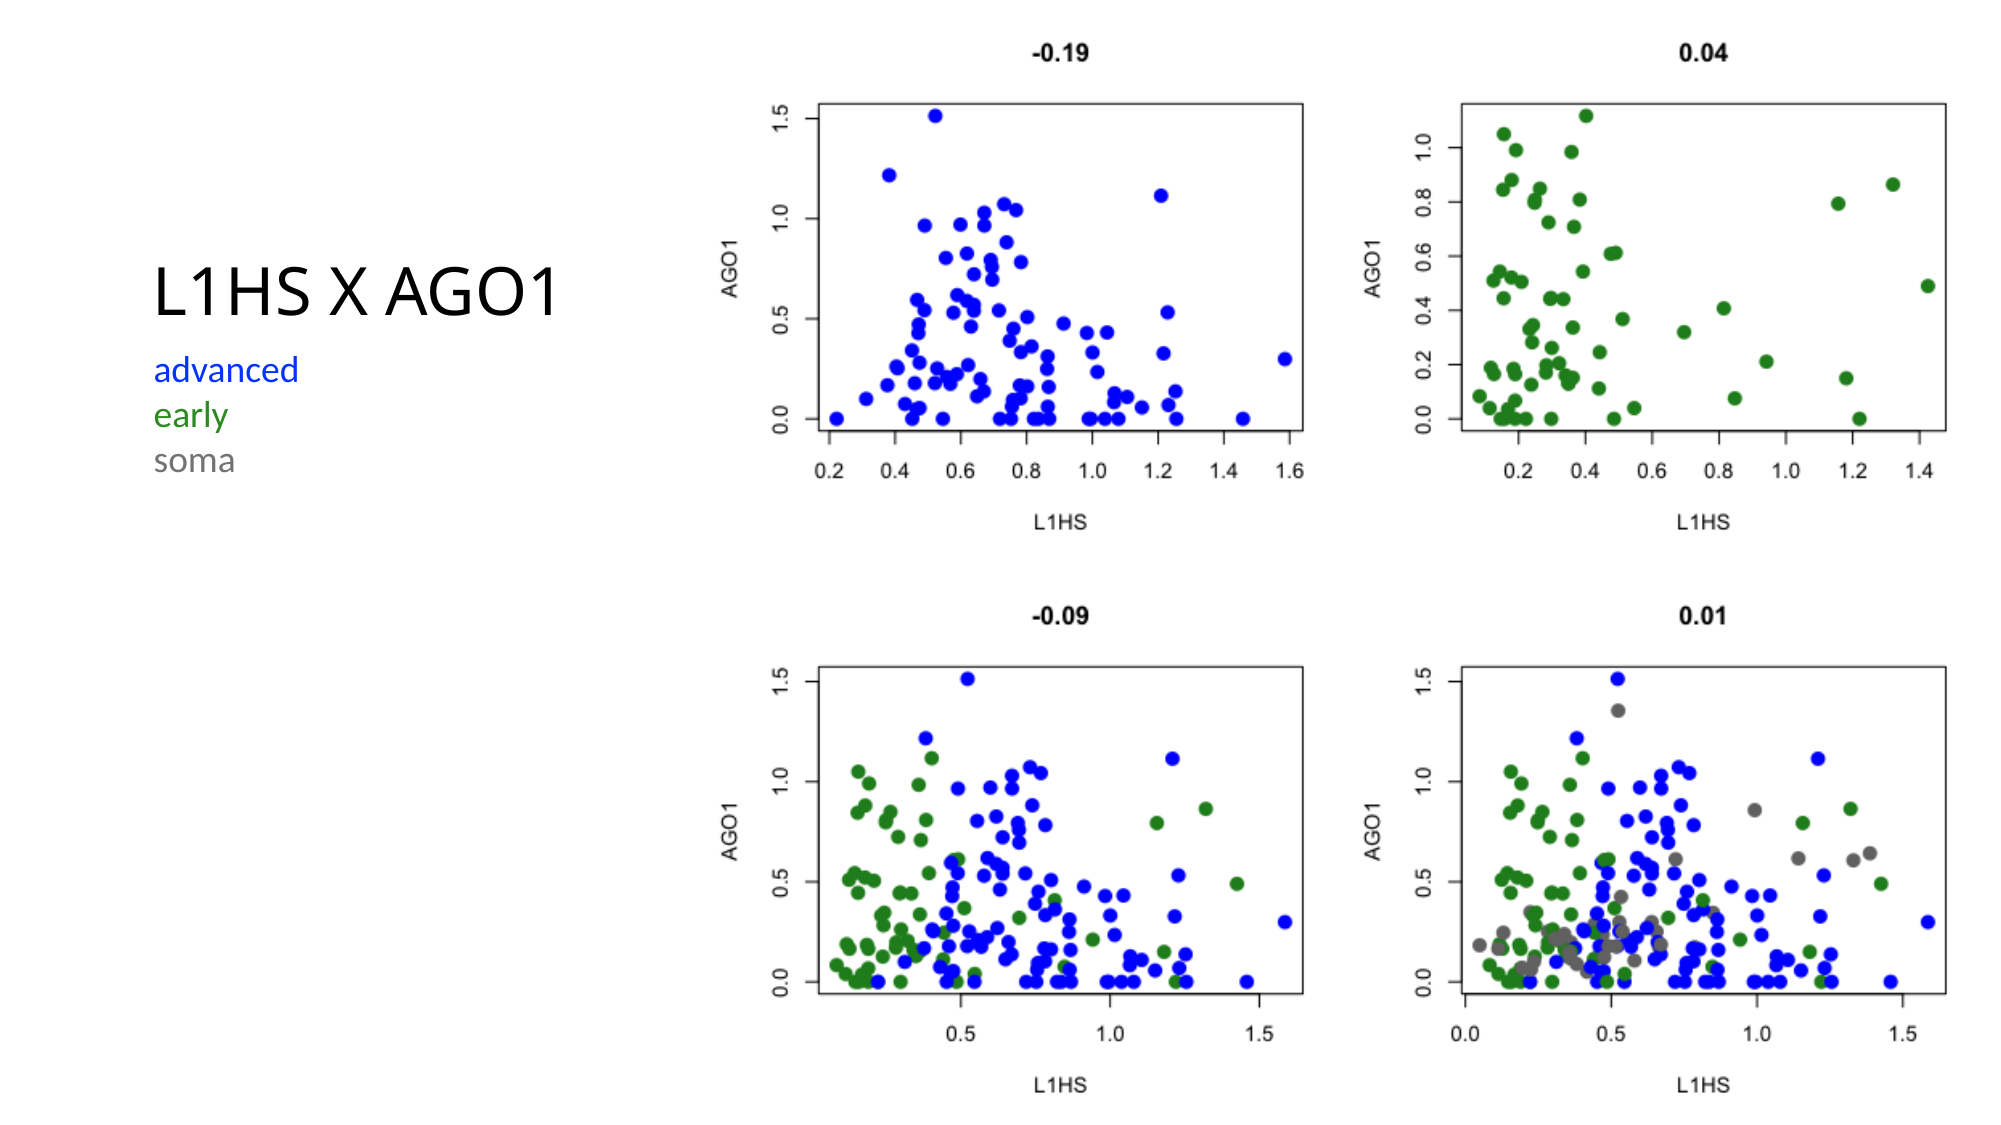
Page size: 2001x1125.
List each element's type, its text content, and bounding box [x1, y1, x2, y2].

title L1HS X AGO1 [137, 75, 714, 338]
text_box advanced early soma [138, 337, 315, 488]
picture [714, 0, 2000, 1125]
